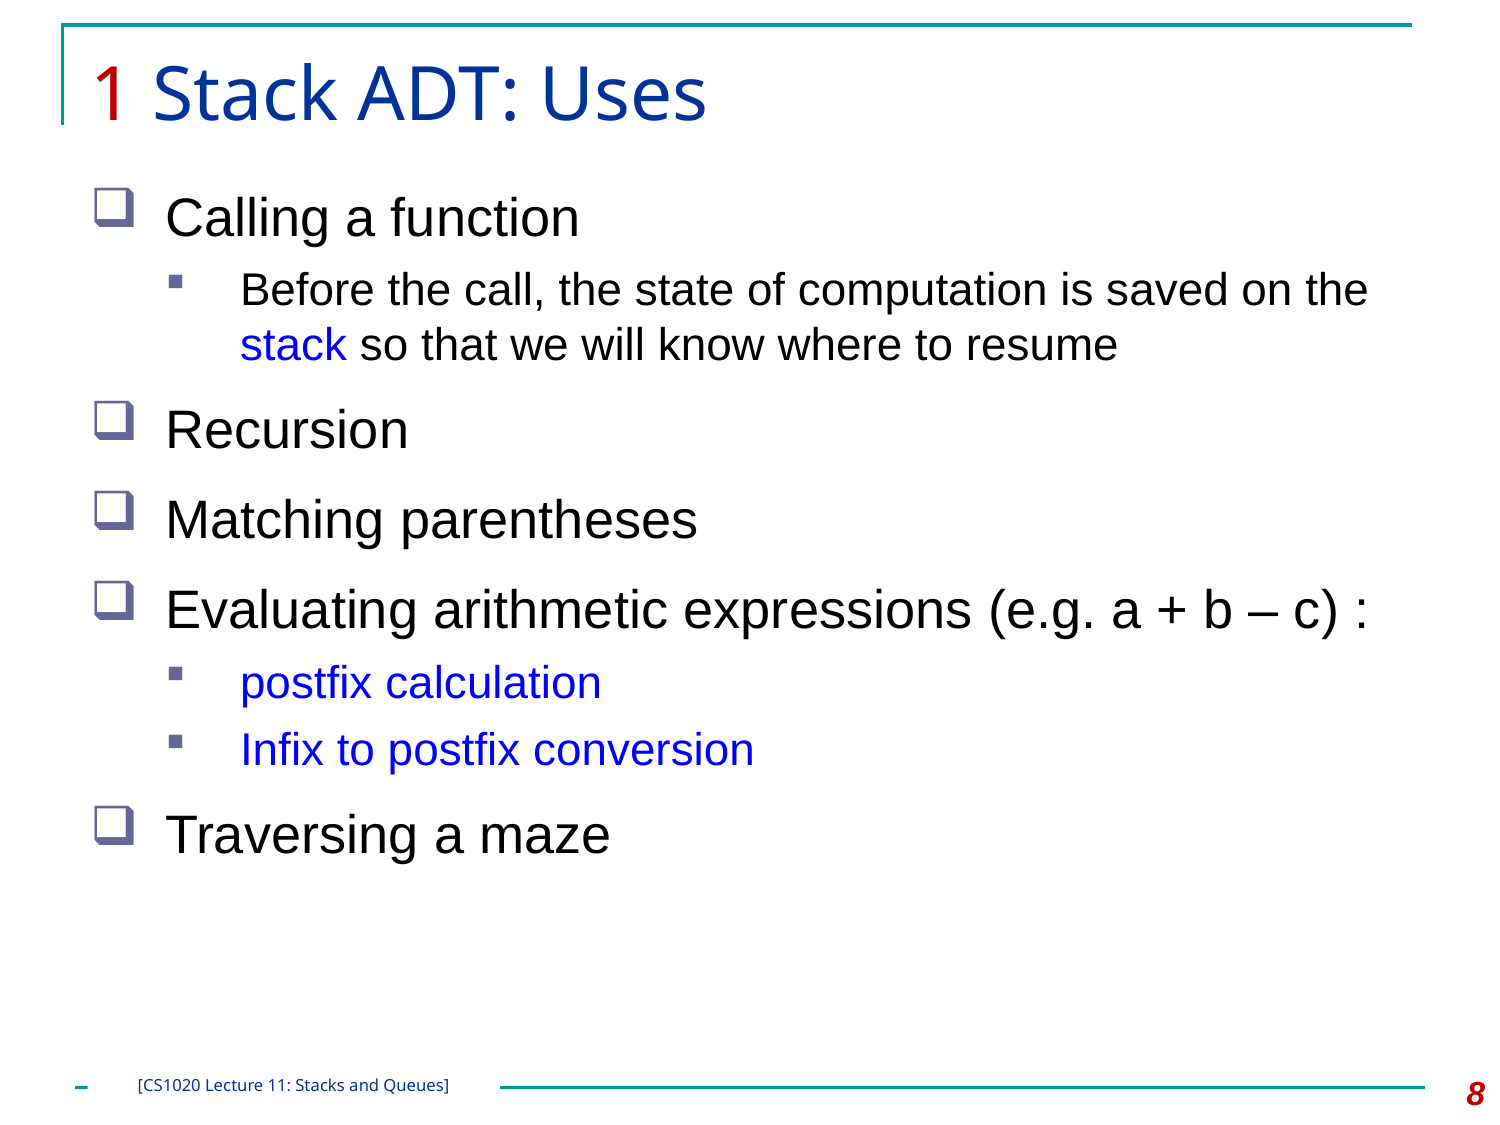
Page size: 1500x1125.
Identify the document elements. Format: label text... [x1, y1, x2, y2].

title 1 Stack ADT: Uses [74, 37, 1426, 168]
text_box Calling a function Before the call, the state of computation is saved on the stack so that we will know where to resume Recursion Matching parentheses Evaluating arithmetic expressions (e.g. a + b – c) : postfix calculation Infix to postfix conversion Traversing a maze [75, 174, 1450, 950]
slide_number 8 [1400, 1065, 1500, 1125]
text_box [CS1020 Lecture 11: Stacks and Queues] [87, 1074, 500, 1100]
